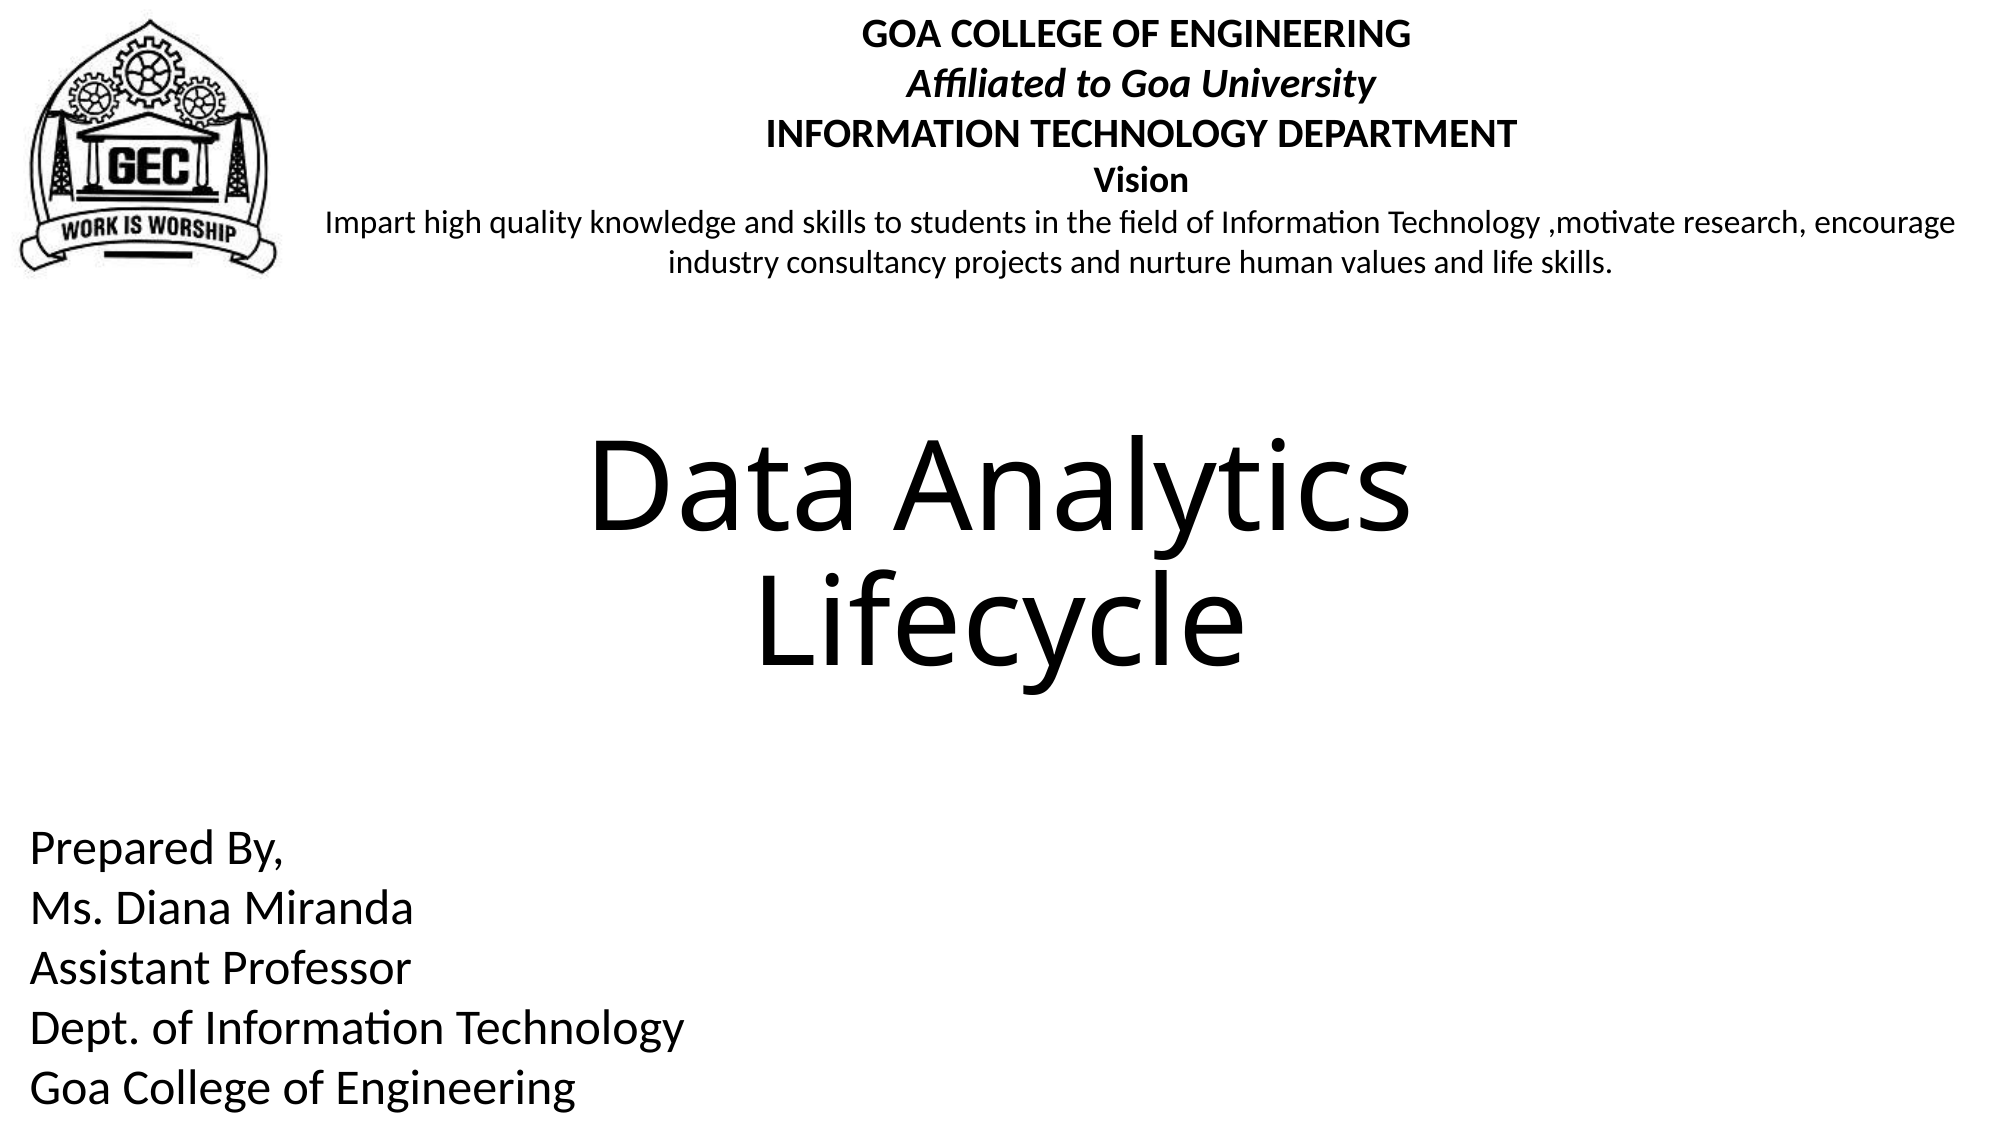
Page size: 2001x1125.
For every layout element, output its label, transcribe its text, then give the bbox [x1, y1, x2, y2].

text_box GOA COLLEGE OF ENGINEERING Affiliated to Goa University INFORMATION TECHNOLOGY DEPARTMENT Vision Impart high quality knowledge and skills to students in the field of Information Technology ,motivate research, encourage industry consultancy projects and nurture human values and life skills. [294, 0, 2000, 289]
picture [0, 0, 294, 291]
text_box Prepared By, Ms. Diana Miranda Assistant Professor Dept. of Information Technology Goa College of Engineering [14, 806, 803, 1122]
title Data Analytics Lifecycle [332, 397, 1668, 700]
